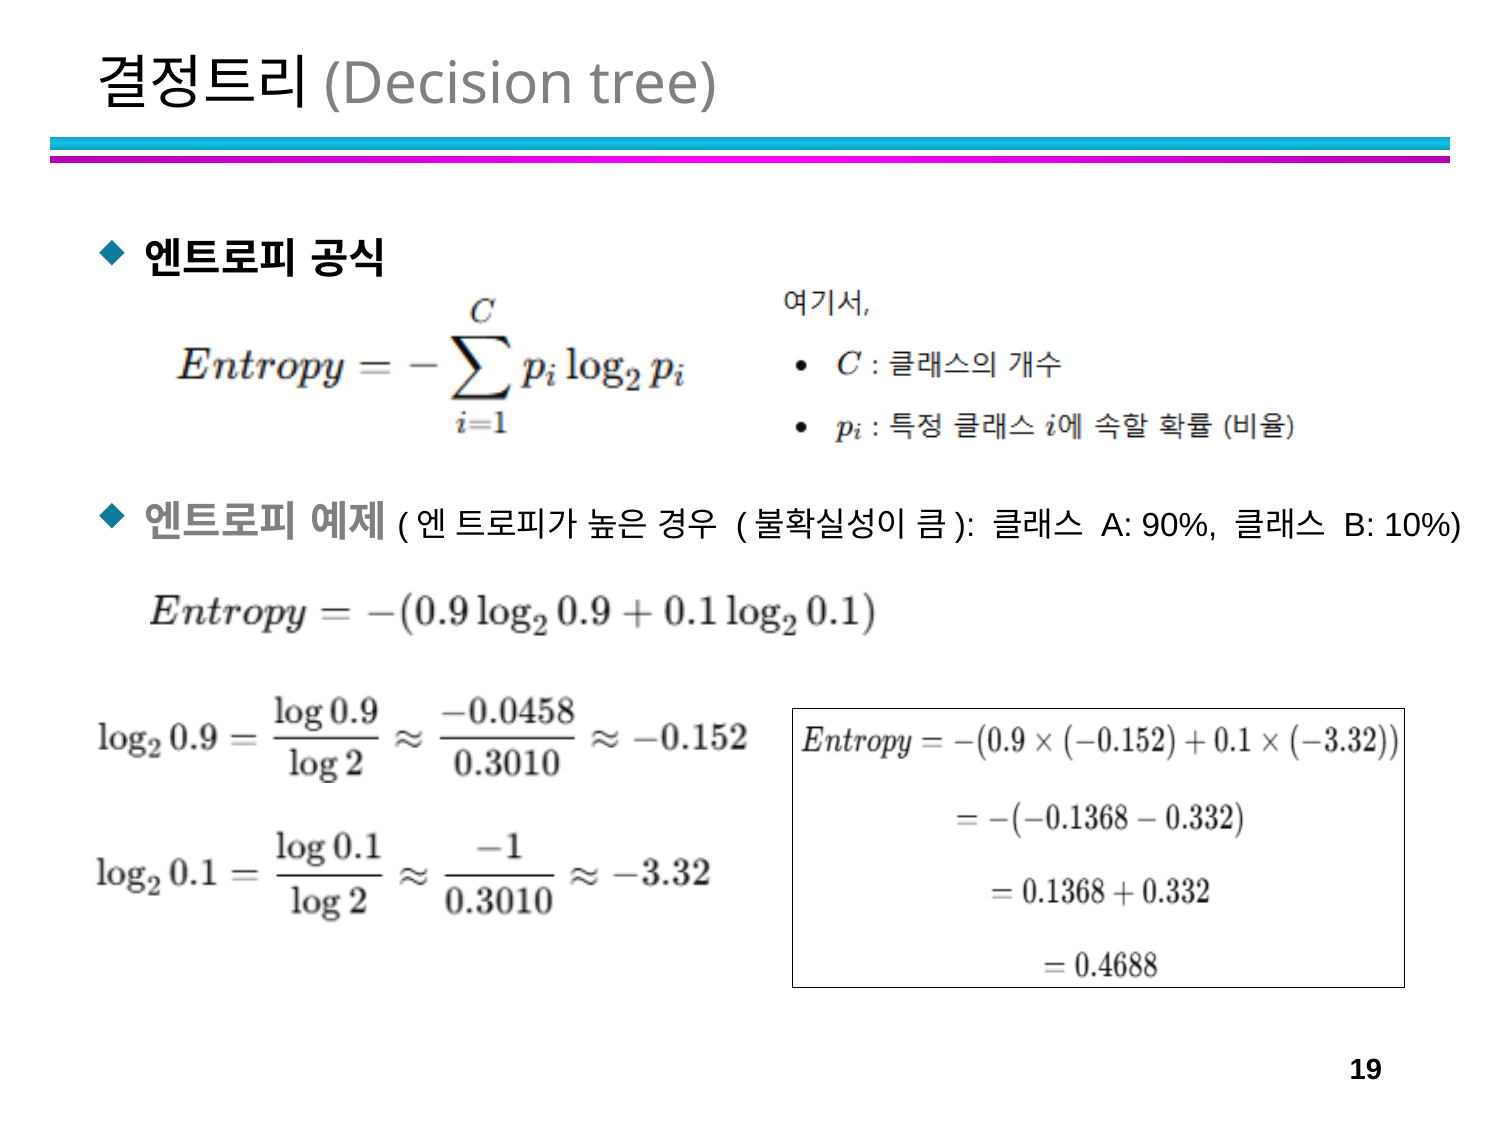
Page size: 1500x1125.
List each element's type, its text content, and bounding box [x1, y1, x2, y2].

picture [165, 292, 701, 444]
picture [87, 826, 726, 926]
picture [74, 677, 759, 783]
picture [791, 708, 1405, 988]
list 엔트로피 공식 엔트로피 예제(엔 트로피가 높은 경우 (불확실성이 큼): 클래스 A: 90%, 클래스 B: 10%) [81, 200, 1500, 1025]
picture [149, 577, 885, 648]
text_box 19 [1059, 1042, 1397, 1103]
picture [774, 279, 1305, 449]
